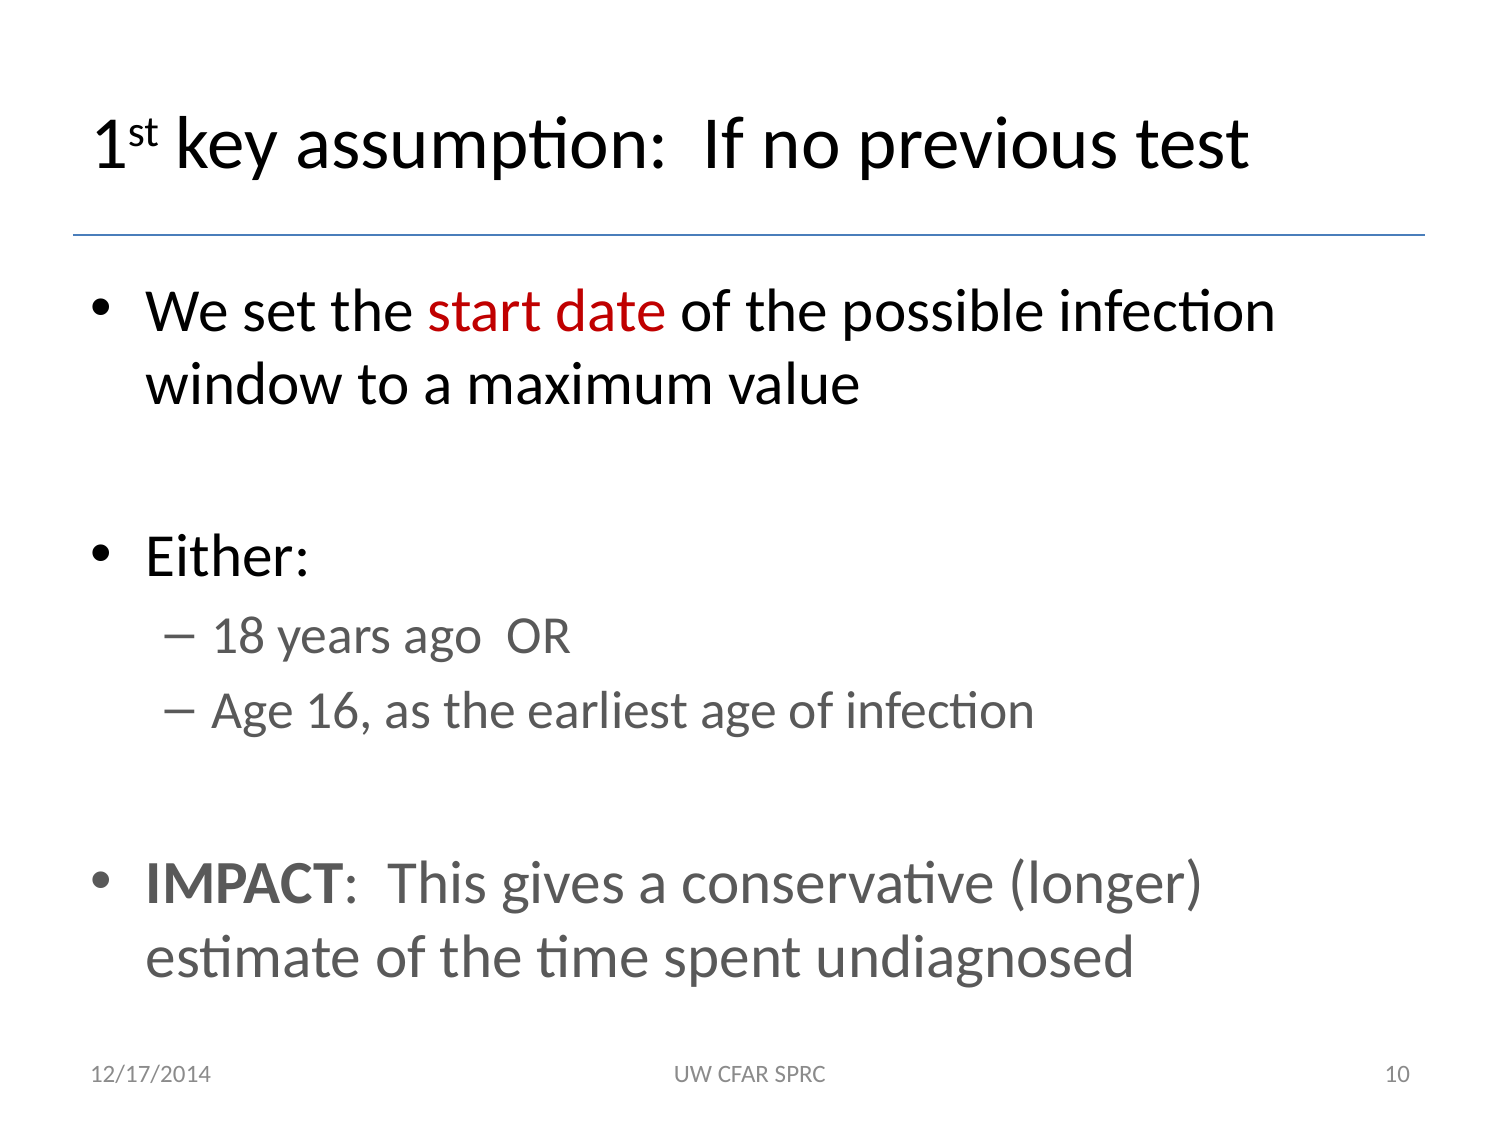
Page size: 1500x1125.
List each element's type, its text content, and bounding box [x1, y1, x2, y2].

list We set the start date of the possible infection window to a maximum value Either: 18 years ago OR Age 16, as the earliest age of infection IMPACT: This gives a conservative (longer) estimate of the time spent undiagnosed [75, 262, 1425, 1005]
footer UW CFAR SPRC [512, 1042, 988, 1103]
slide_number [75, 1042, 425, 1103]
title 1st key assumption: If no previous test [75, 45, 1425, 233]
slide_number 10 [1074, 1042, 1425, 1103]
